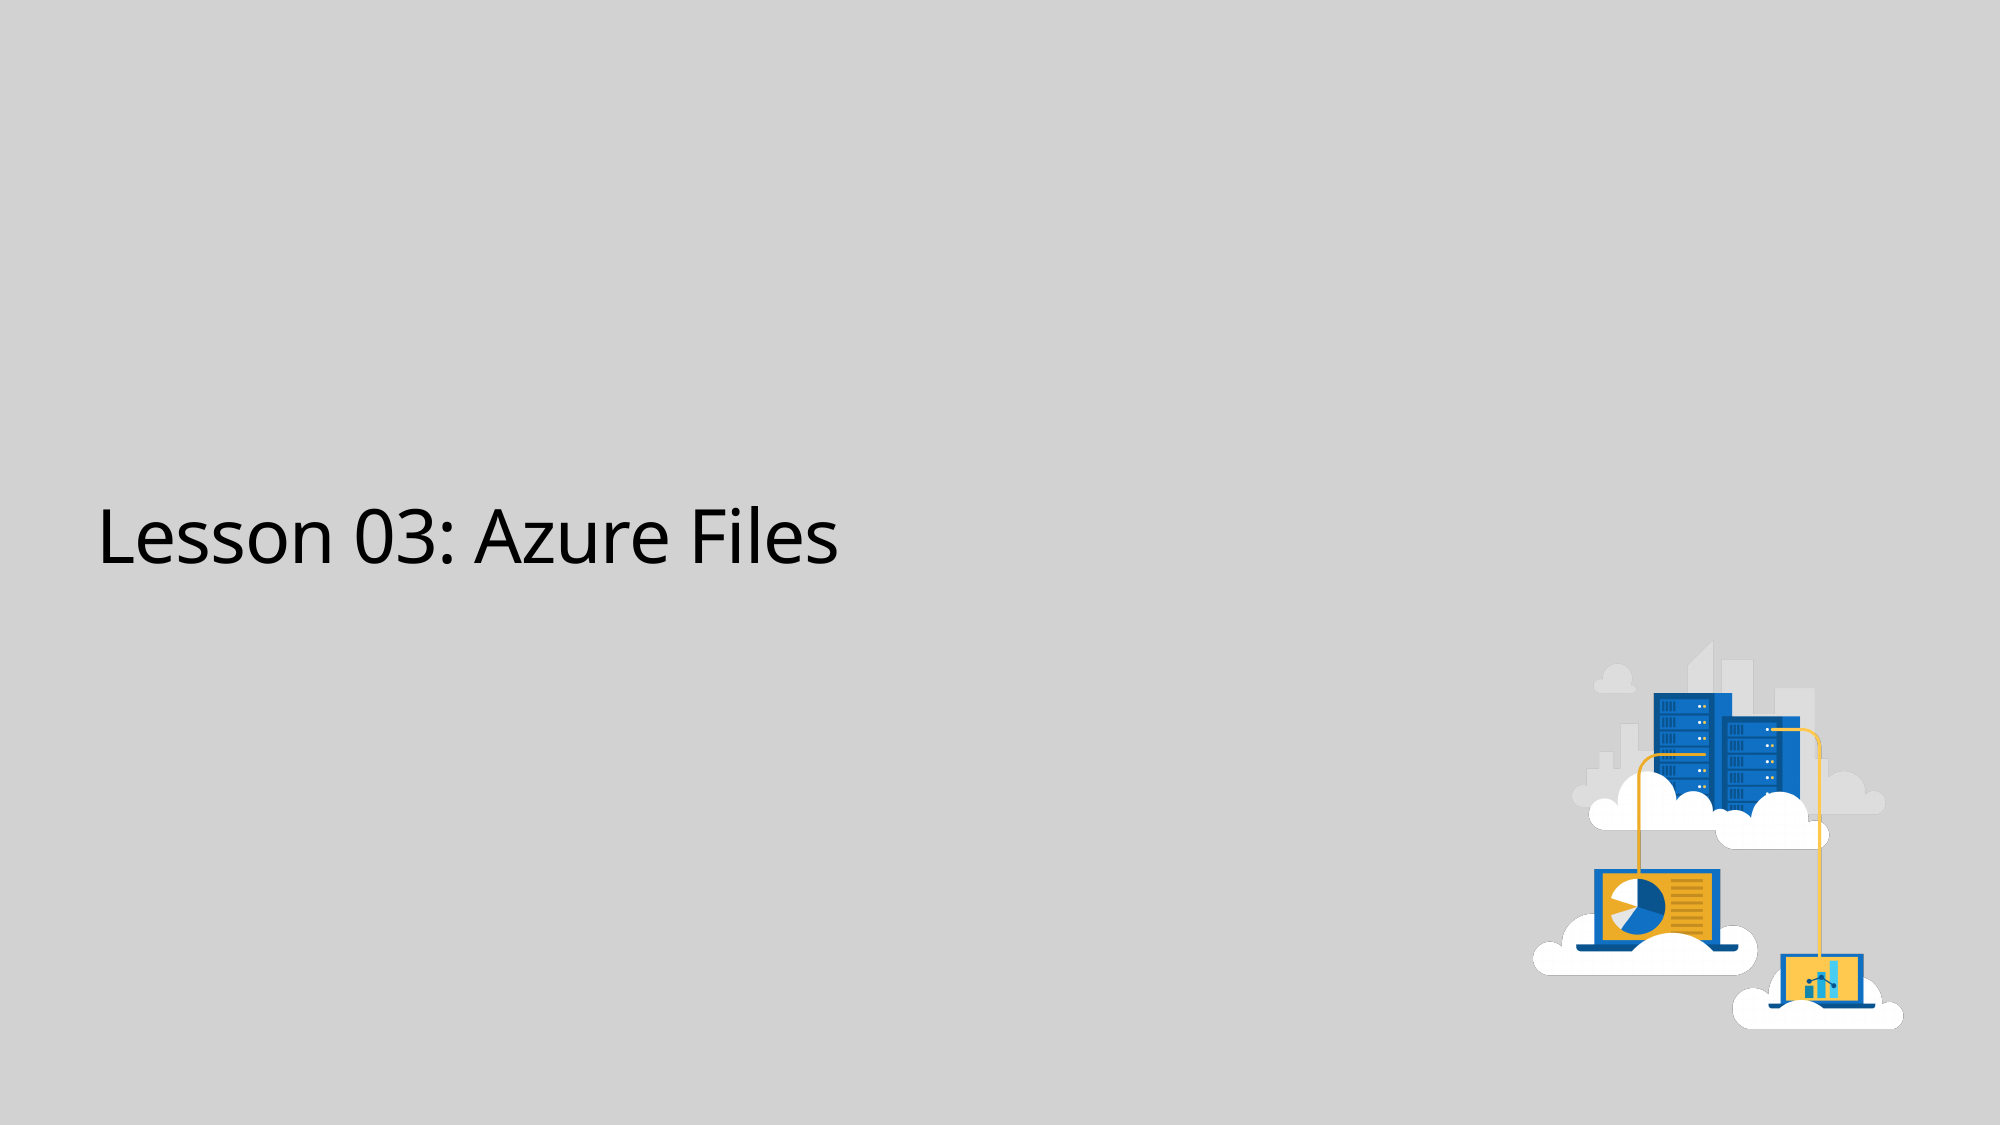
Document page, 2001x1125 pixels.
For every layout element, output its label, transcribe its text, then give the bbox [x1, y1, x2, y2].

picture [1532, 639, 1905, 1029]
title Lesson 03: Azure Files [96, 498, 1862, 580]
